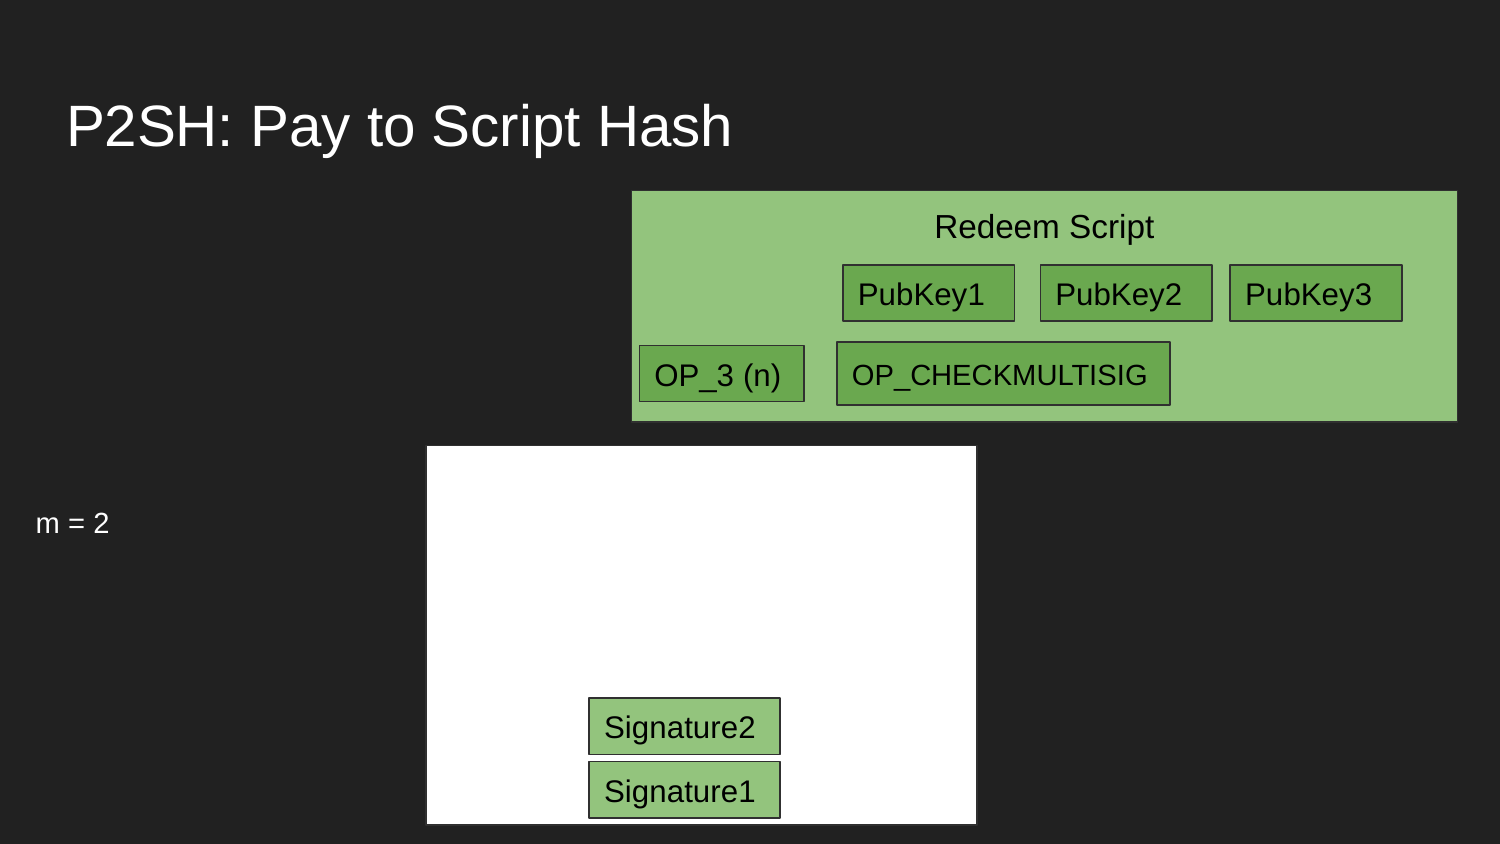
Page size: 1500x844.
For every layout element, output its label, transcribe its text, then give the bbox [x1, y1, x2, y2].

text_box PubKey1 [842, 264, 1015, 322]
text_box PubKey2 [1040, 264, 1213, 322]
text_box Redeem Script [631, 190, 1458, 422]
text_box Signature2 [589, 698, 781, 755]
title P2SH: Pay to Script Hash [51, 72, 1449, 167]
text_box Signature1 [589, 761, 781, 818]
text_box OP_3 (n) [639, 345, 804, 402]
text_box OP_CHECKMULTISIG [836, 341, 1171, 406]
text_box m = 2 [20, 489, 318, 661]
text_box [426, 445, 977, 826]
text_box PubKey3 [1230, 264, 1402, 322]
